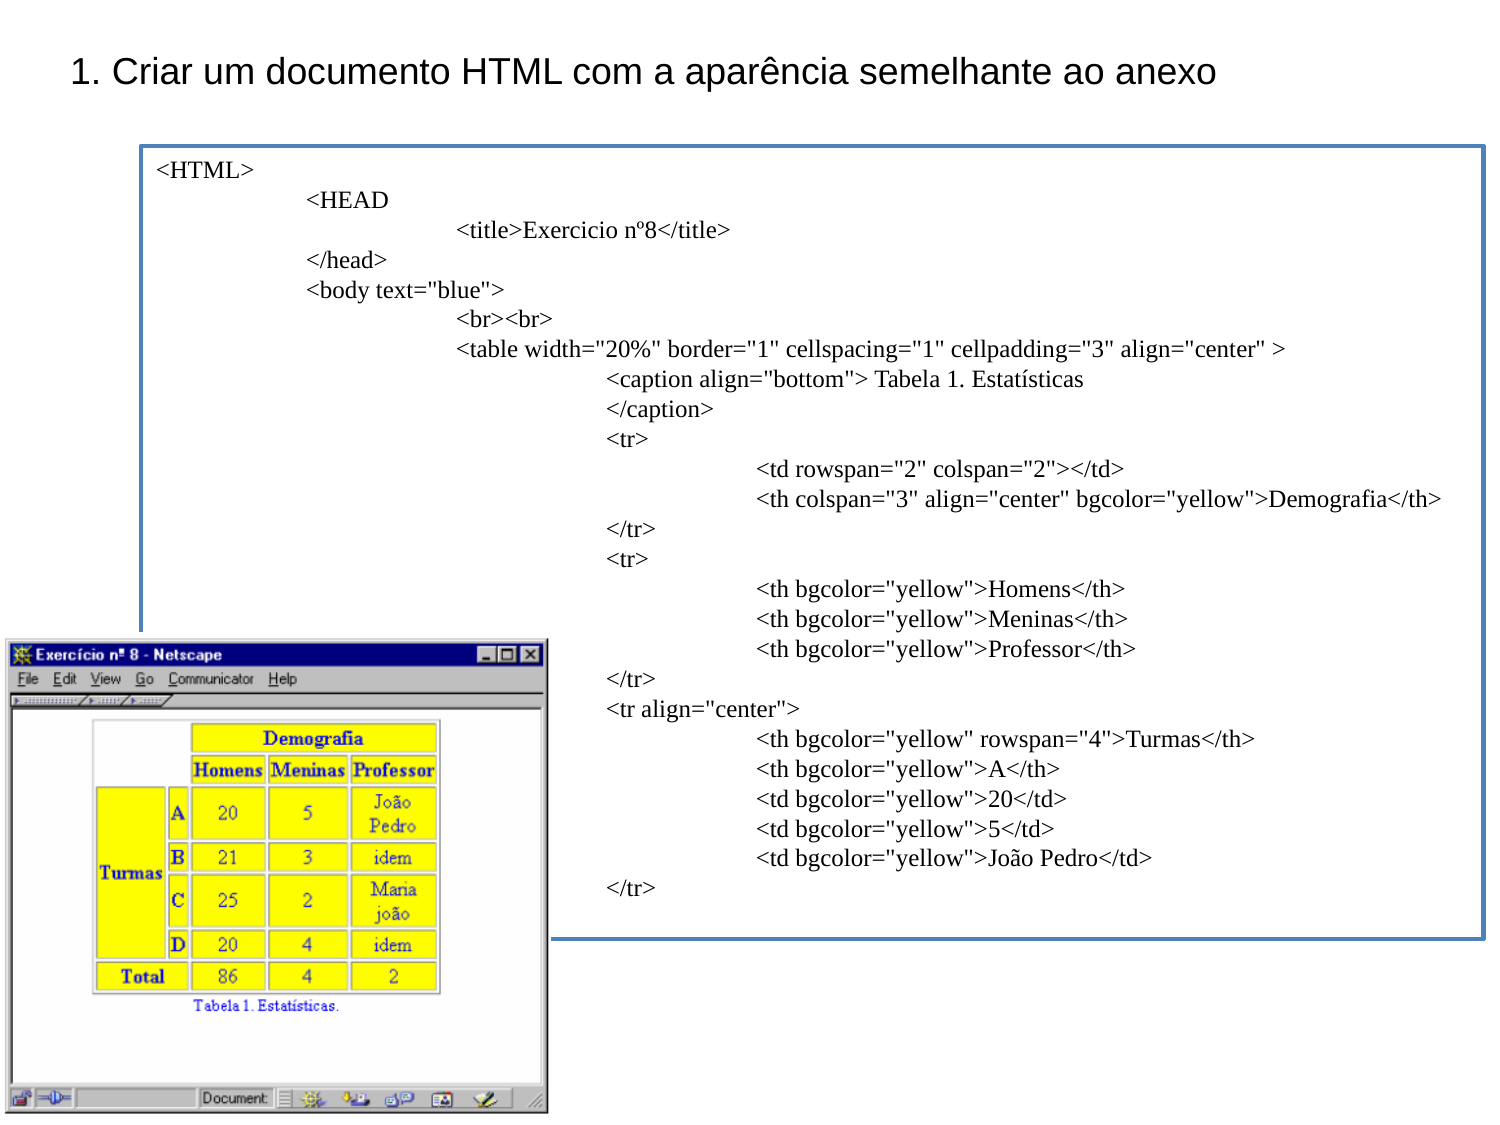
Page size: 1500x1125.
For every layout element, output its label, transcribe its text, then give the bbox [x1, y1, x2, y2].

text_box <HTML> <HEAD <title>Exercicio nº8</title> </head> <body text="blue"> <br><br> <table width="20%" border="1" cellspacing="1" cellpadding="3" align="center" > <caption align="bottom"> Tabela 1. Estatísticas </caption> <tr> <td rowspan="2" colspan="2"></td> <th colspan="3" align="center" bgcolor="yellow">Demografia</th> </tr> <tr> <th bgcolor="yellow">Homens</th> <th bgcolor="yellow">Meninas</th> <th bgcolor="yellow">Professor</th> </tr> <tr align="center"> <th bgcolor="yellow" rowspan="4">Turmas</th> <th bgcolor="yellow">A</th> <td bgcolor="yellow">20</td> <td bgcolor="yellow">5</td> <td bgcolor="yellow">João Pedro</td> </tr> [141, 145, 1484, 940]
picture [0, 632, 551, 1115]
text_box 1. Criar um documento HTML com a aparência semelhante ao anexo [55, 39, 1266, 100]
